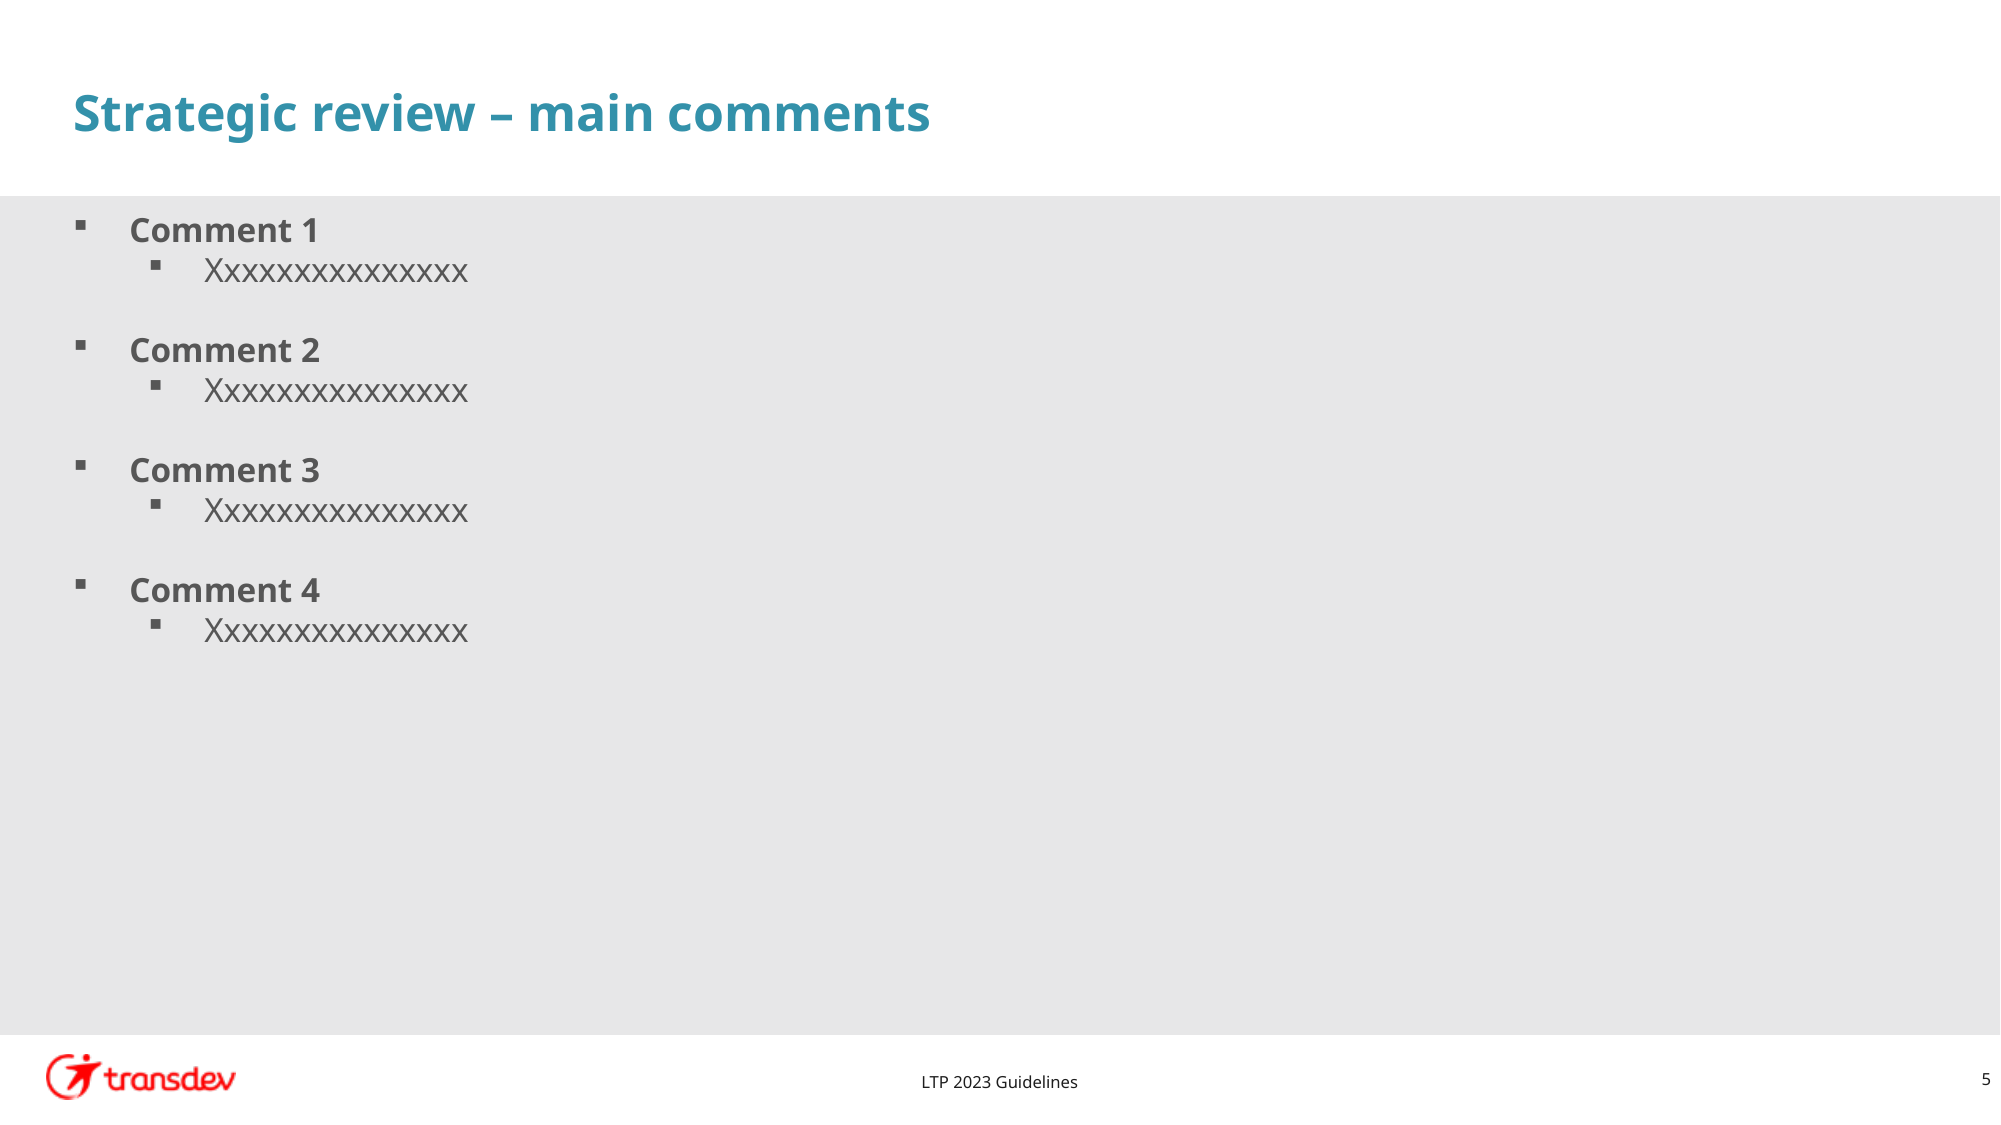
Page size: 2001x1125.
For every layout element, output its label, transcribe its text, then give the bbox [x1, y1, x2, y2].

text_box Comment 1 Xxxxxxxxxxxxxxx Comment 2 Xxxxxxxxxxxxxxx Comment 3 Xxxxxxxxxxxxxxx Comment 4 Xxxxxxxxxxxxxxx [67, 209, 1952, 719]
title Strategic review – main comments [67, 48, 1857, 183]
picture [46, 1054, 236, 1100]
footer LTP 2023 Guidelines [616, 1071, 1384, 1093]
